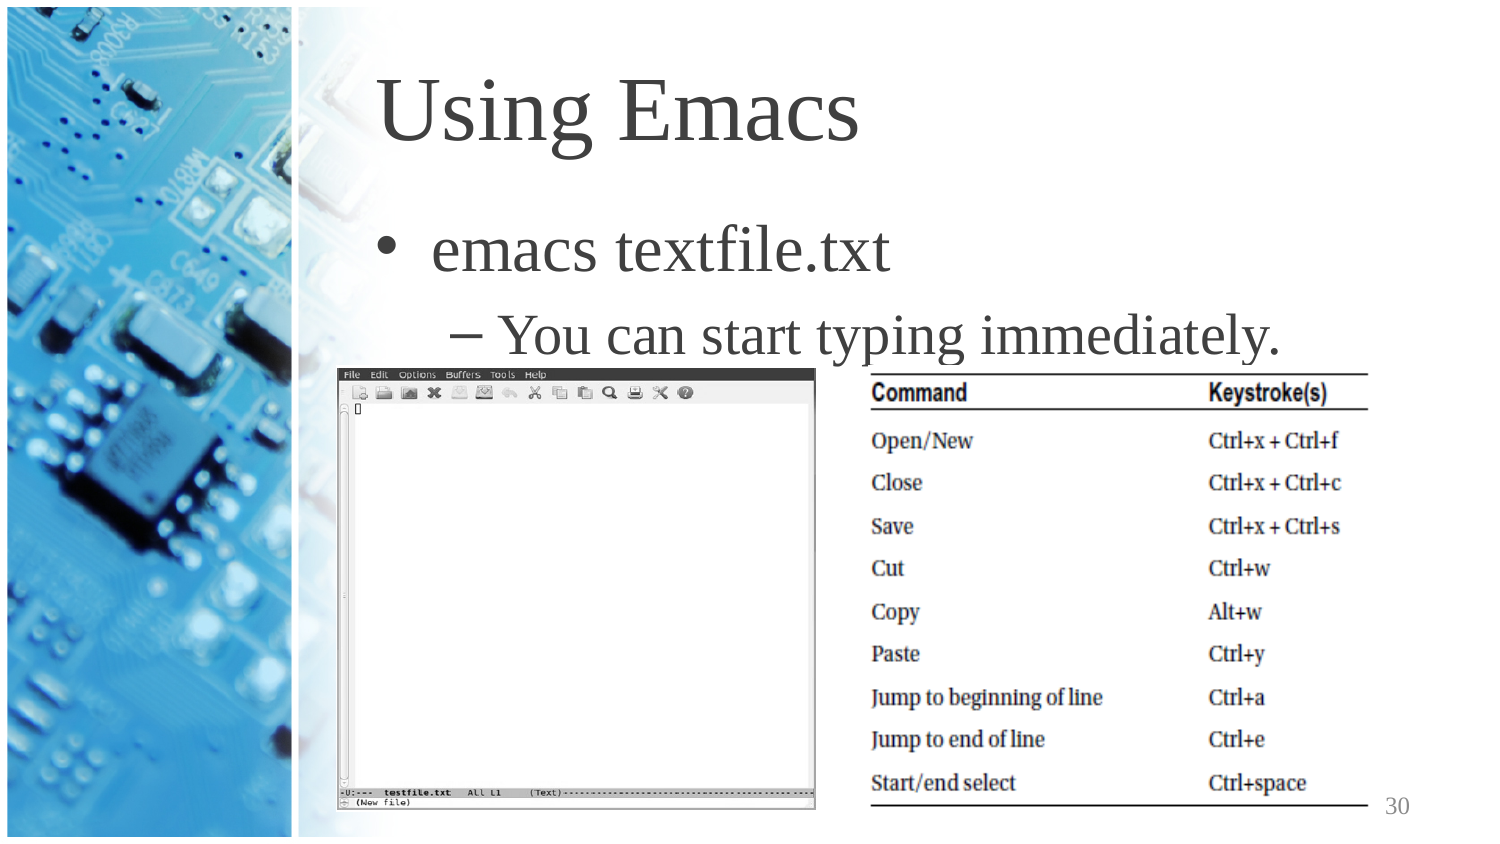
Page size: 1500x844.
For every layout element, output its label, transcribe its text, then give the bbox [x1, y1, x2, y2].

title Using Emacs [360, 33, 1425, 175]
slide_number 30 [1074, 782, 1425, 827]
picture [0, 0, 1500, 844]
list emacs textfile.txt You can start typing immediately. [360, 196, 1425, 754]
